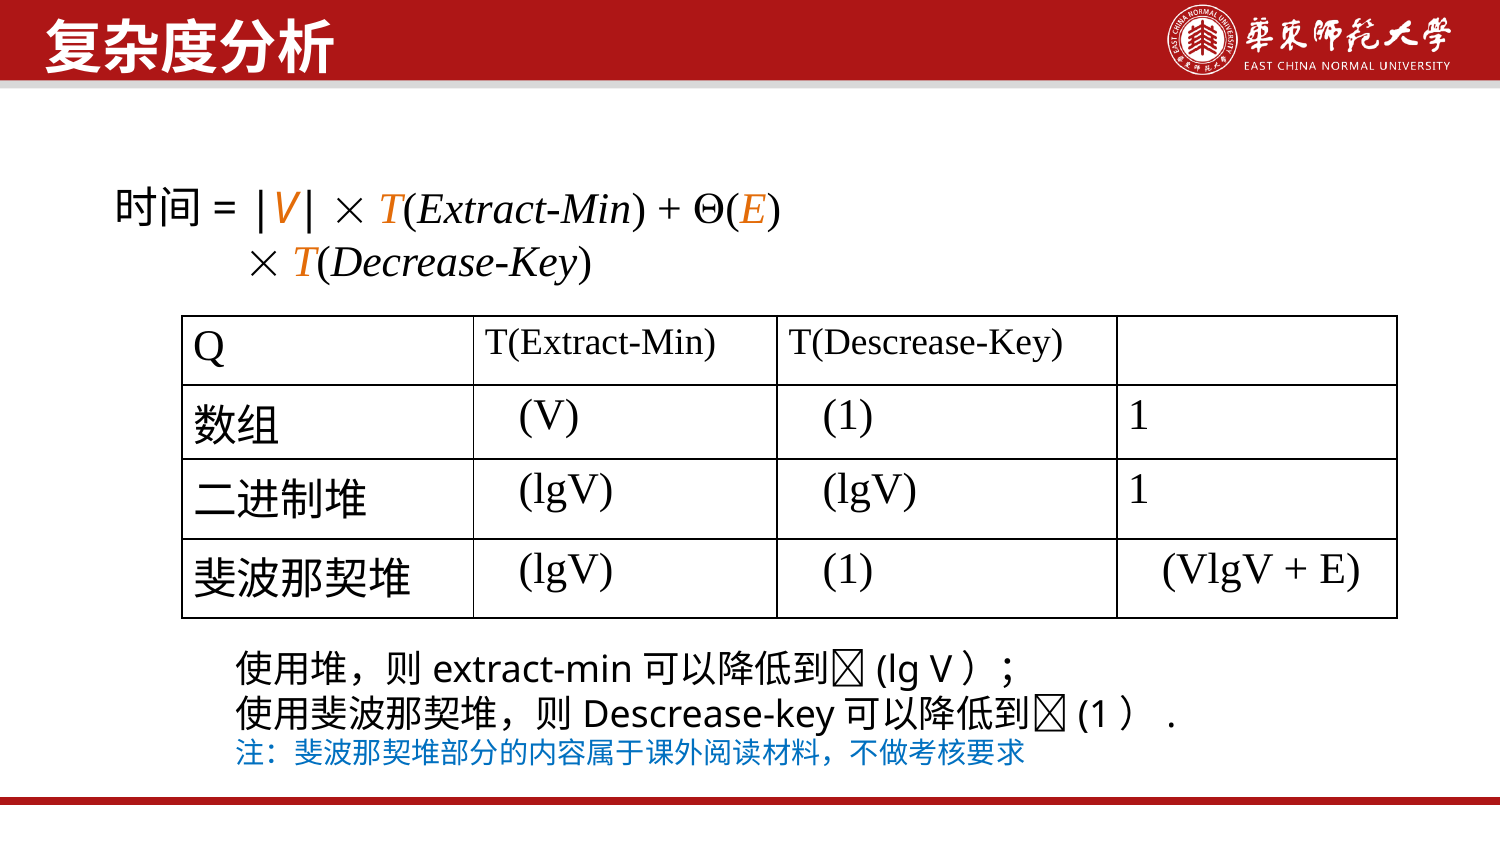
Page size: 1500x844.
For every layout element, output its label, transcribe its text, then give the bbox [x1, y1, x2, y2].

table_cell 二进制堆 [183, 460, 473, 538]
table_cell (lgV) [778, 460, 1116, 538]
table_cell (lgV) [474, 460, 776, 538]
table_cell 斐波那契堆 [183, 540, 473, 617]
table_cell (V) [474, 386, 776, 458]
table_header Q [183, 317, 473, 384]
list 时间= |V|  T(Extract-Min) + (E)  T(Decrease-Key) [103, 174, 1397, 710]
table_cell 1 [1118, 386, 1396, 458]
table_cell (lgV) [474, 540, 776, 617]
table_cell 1 [1118, 460, 1396, 538]
table_header [1118, 317, 1396, 384]
table_cell (1) [778, 386, 1116, 458]
text_box 使用堆，则extract-min可以降低到(lg V）； 使用斐波那契堆，则Descrease-key可以降低到(1）. 注：斐波那契堆部分的内容属于课外阅读材料，不做考核要求 [220, 637, 1191, 777]
table_header T(Extract-Min) [474, 317, 776, 384]
table_cell 数组 [183, 386, 473, 458]
text_box 复杂度分析 [32, 2, 1179, 91]
table_cell (1) [778, 540, 1116, 617]
table_cell (VlgV + E) [1118, 540, 1396, 617]
table_header T(Descrease-Key) [778, 317, 1116, 384]
picture [1113, 0, 1500, 165]
